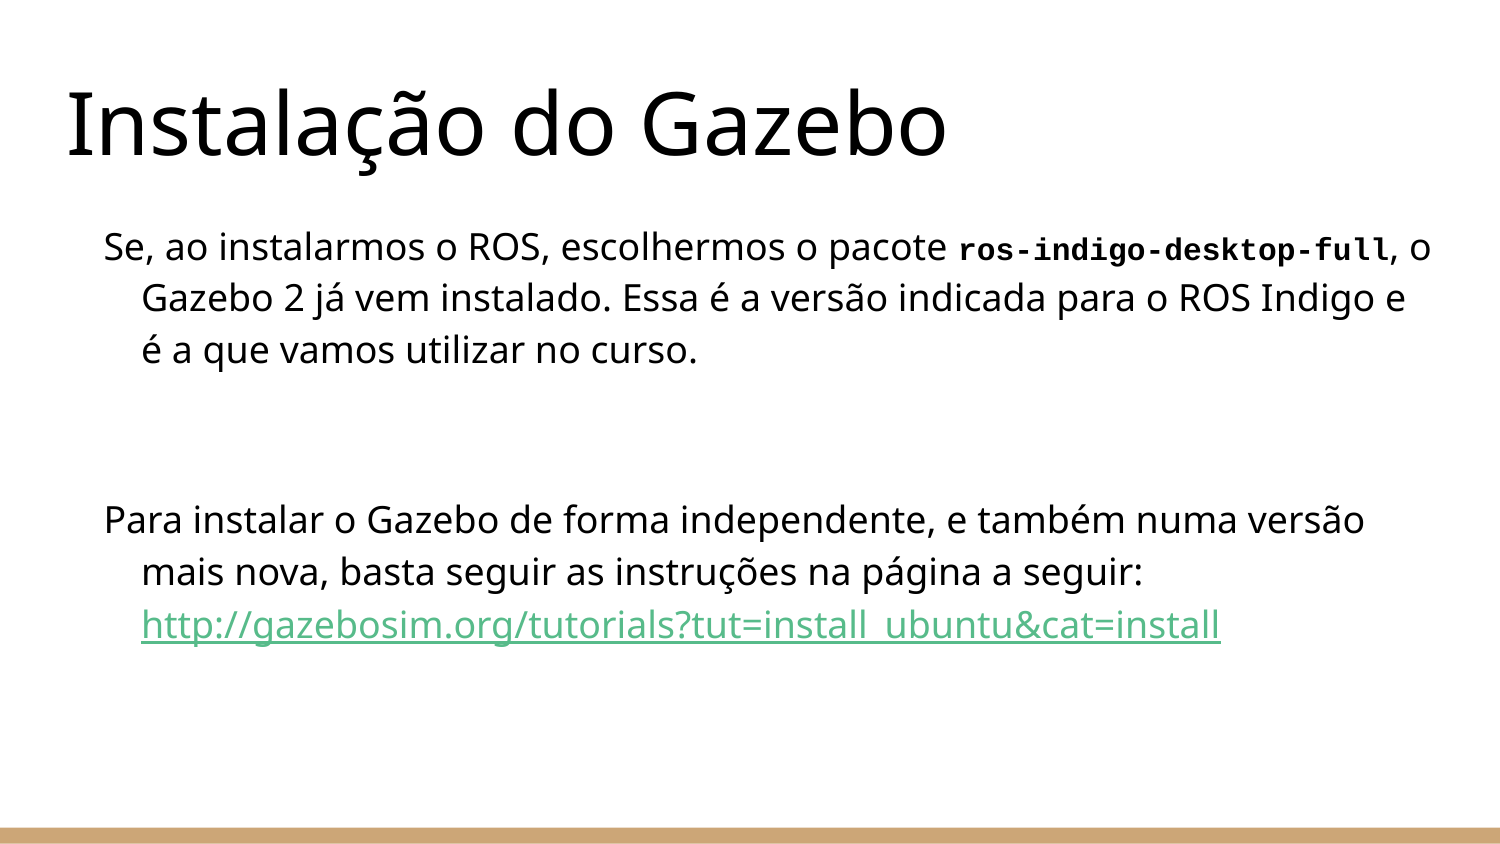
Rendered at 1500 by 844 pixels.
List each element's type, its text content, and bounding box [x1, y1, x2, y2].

title Instalação do Gazebo [51, 51, 1449, 189]
list Se, ao instalarmos o ROS, escolhermos o pacote ros-indigo-desktop-full, o Gazebo 2 já vem instalado. Essa é a versão indicada para o ROS Indigo e é a que vamos utilizar no curso. Para instalar o Gazebo de forma independente, e também numa versão mais nova, basta seguir as instruções na página a seguir: http://gazebosim.org/tutorials?tut=install_ubuntu&cat=install [51, 200, 1449, 752]
